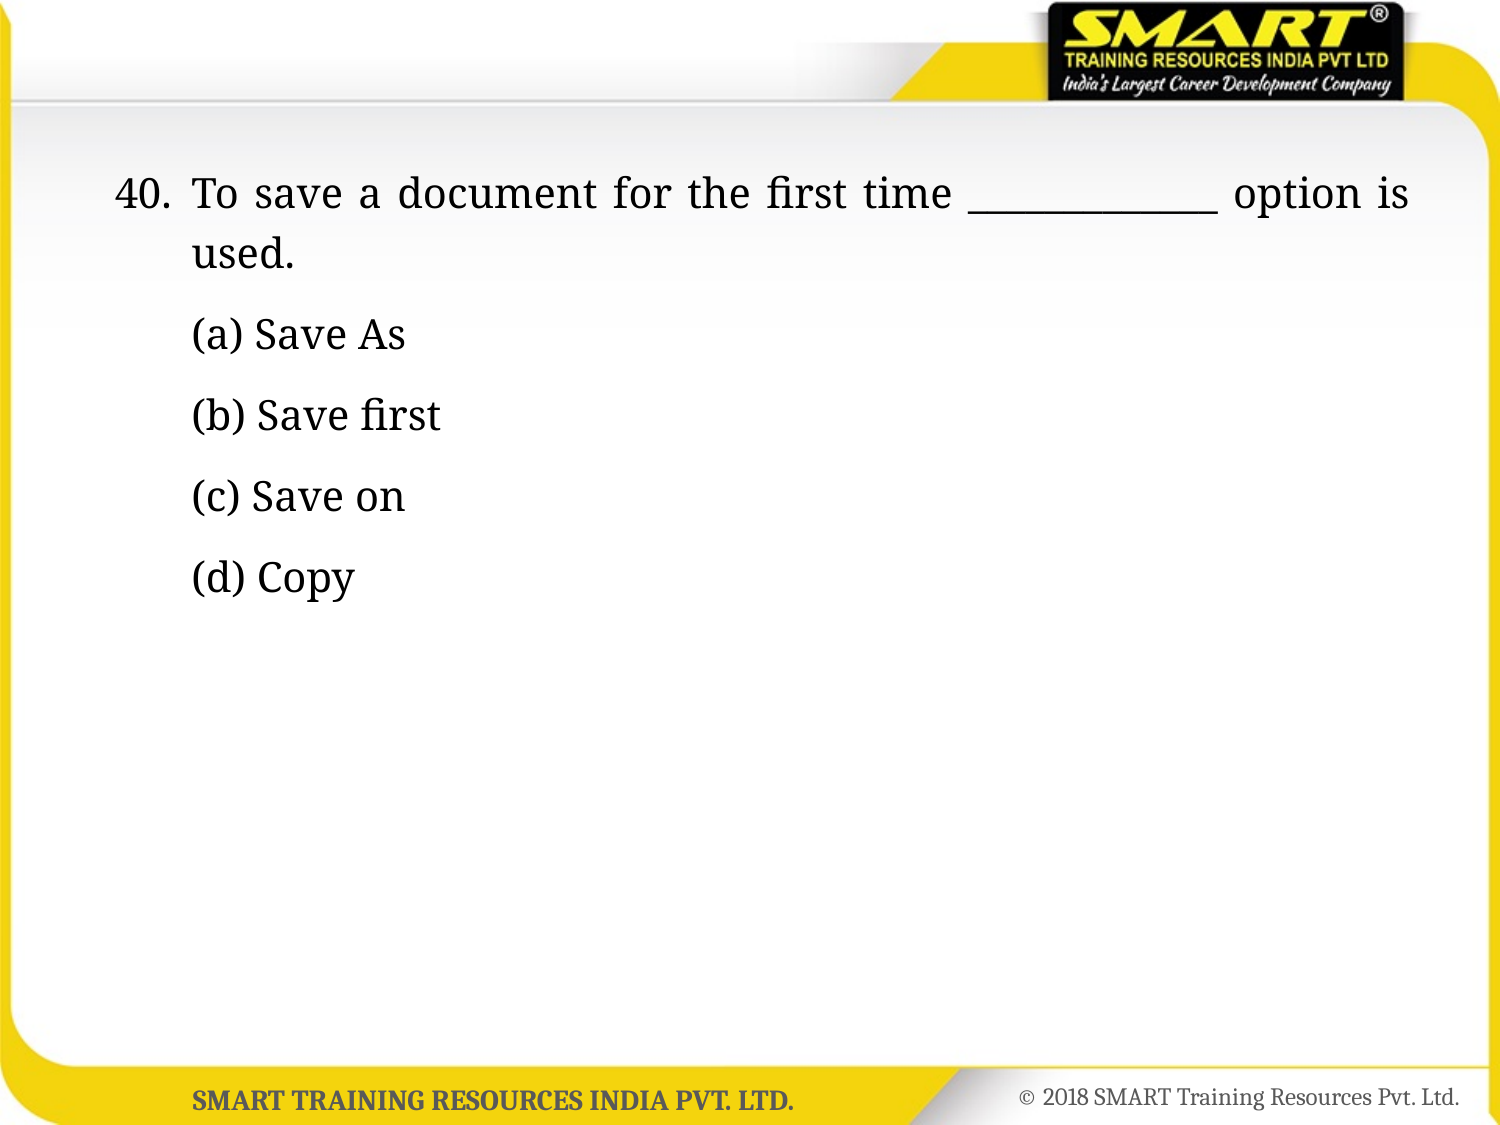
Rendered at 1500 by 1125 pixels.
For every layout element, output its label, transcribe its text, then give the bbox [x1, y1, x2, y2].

text_box 40. To save a document for the first time _____________ option is used. (a) Save As (b) Save first (c) Save on (d) Copy [99, 149, 1425, 608]
picture [0, 0, 1500, 1125]
